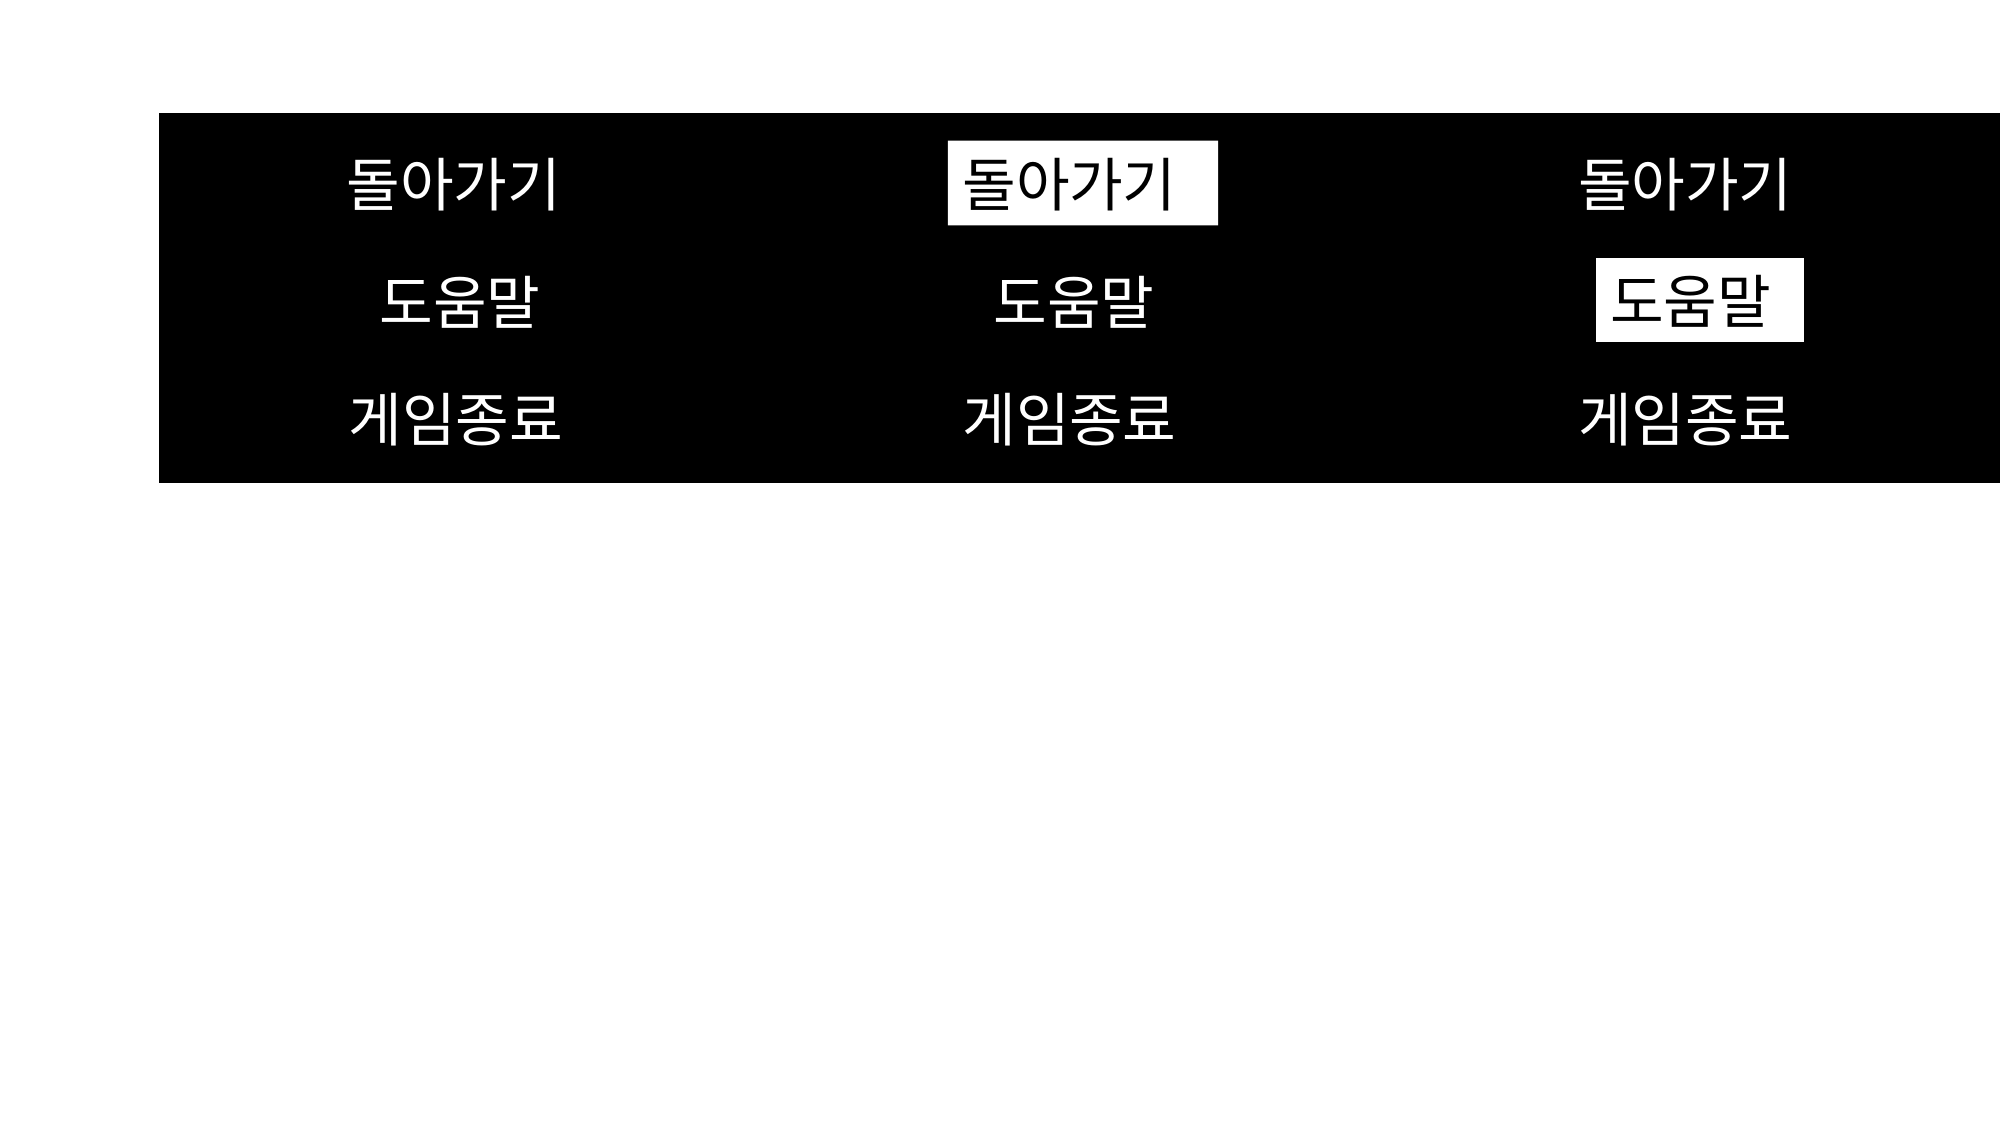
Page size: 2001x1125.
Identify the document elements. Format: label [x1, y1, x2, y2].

text_box [160, 114, 2000, 483]
